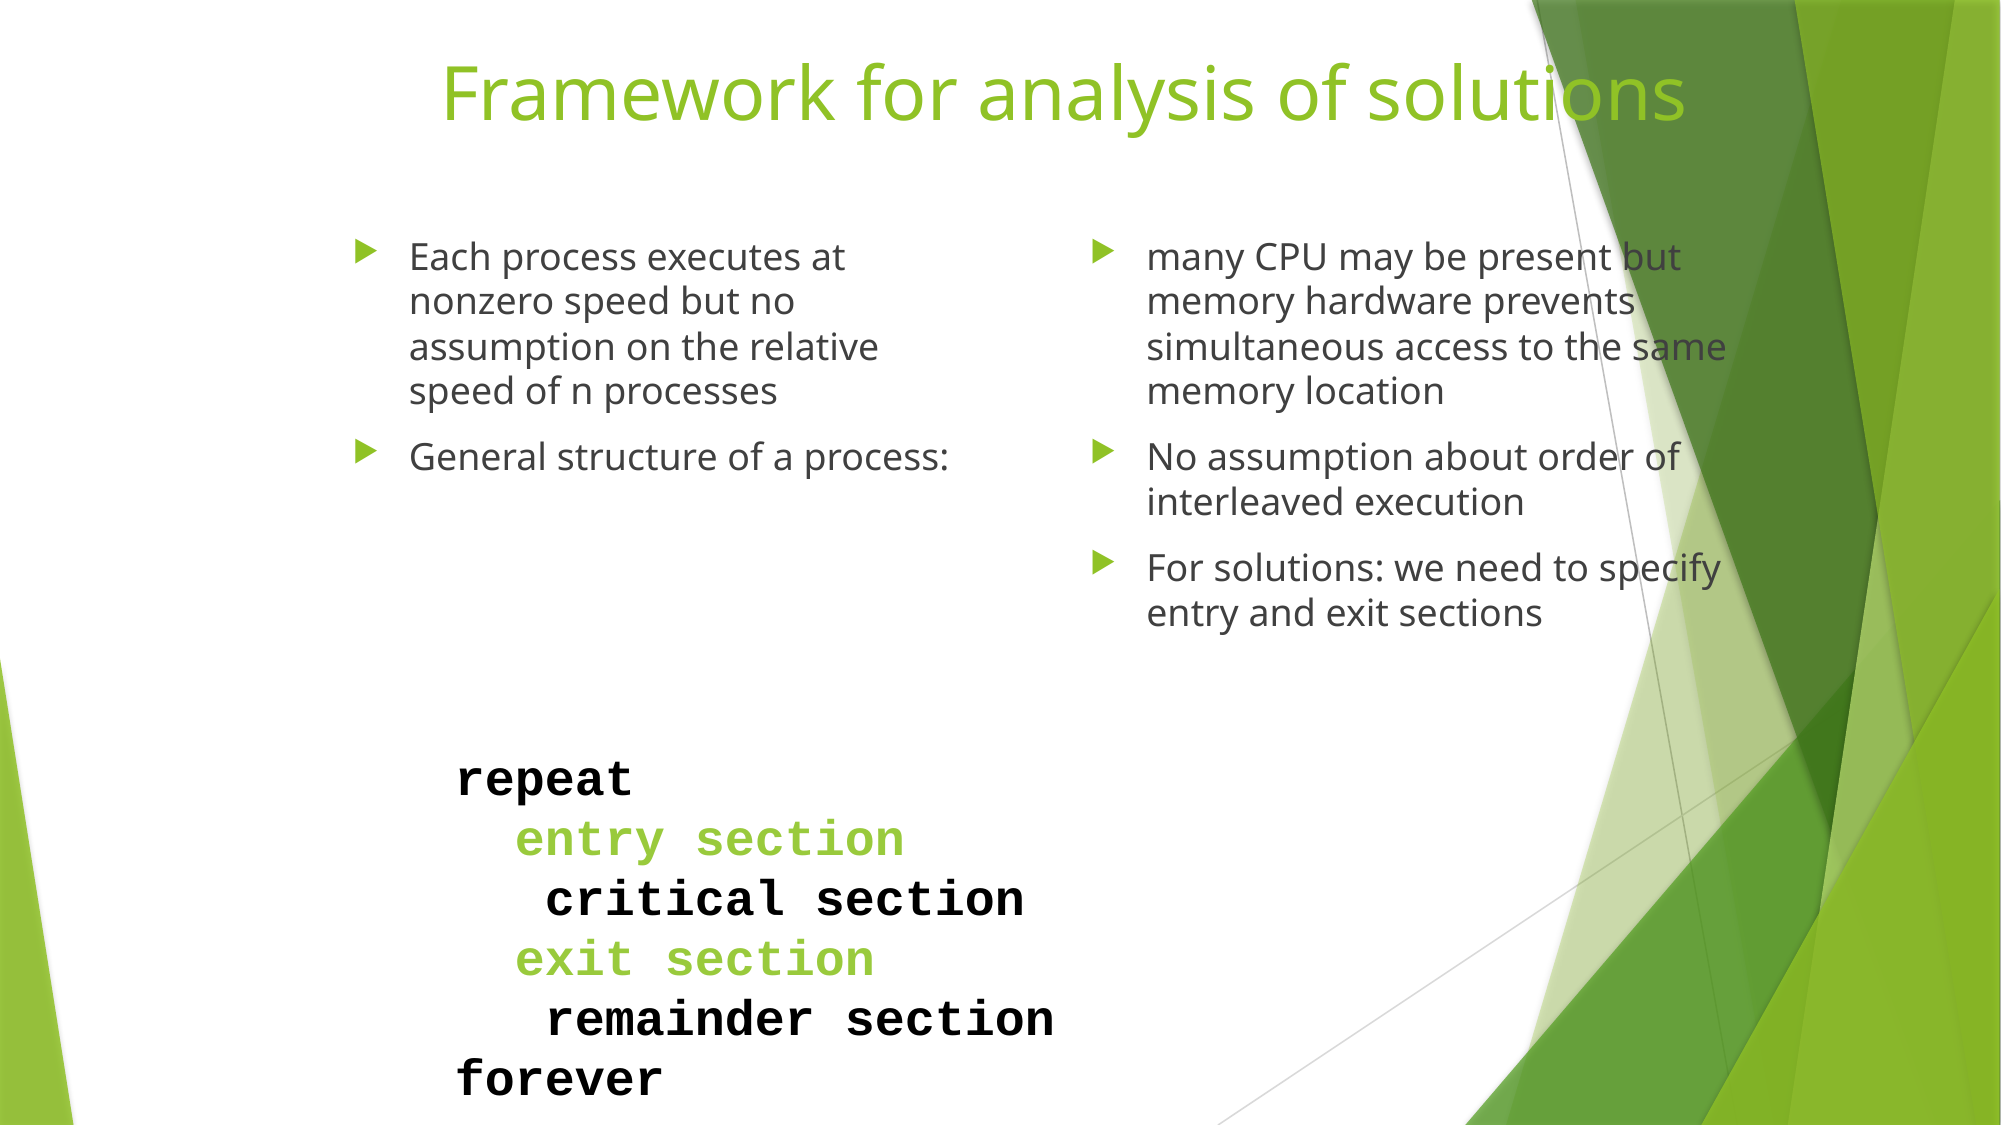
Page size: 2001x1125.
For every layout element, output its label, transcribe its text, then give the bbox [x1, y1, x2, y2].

title Framework for analysis of solutions [425, 37, 1719, 163]
list Each process executes at nonzero speed but no assumption on the relative speed of n processes General structure of a process: [337, 224, 975, 738]
list many CPU may be present but memory hardware prevents simultaneous access to the same memory location No assumption about order of interleaved execution For solutions: we need to specify entry and exit sections [1074, 224, 1750, 1125]
text_box repeat entry section critical section exit section remainder section forever [440, 737, 1070, 1113]
